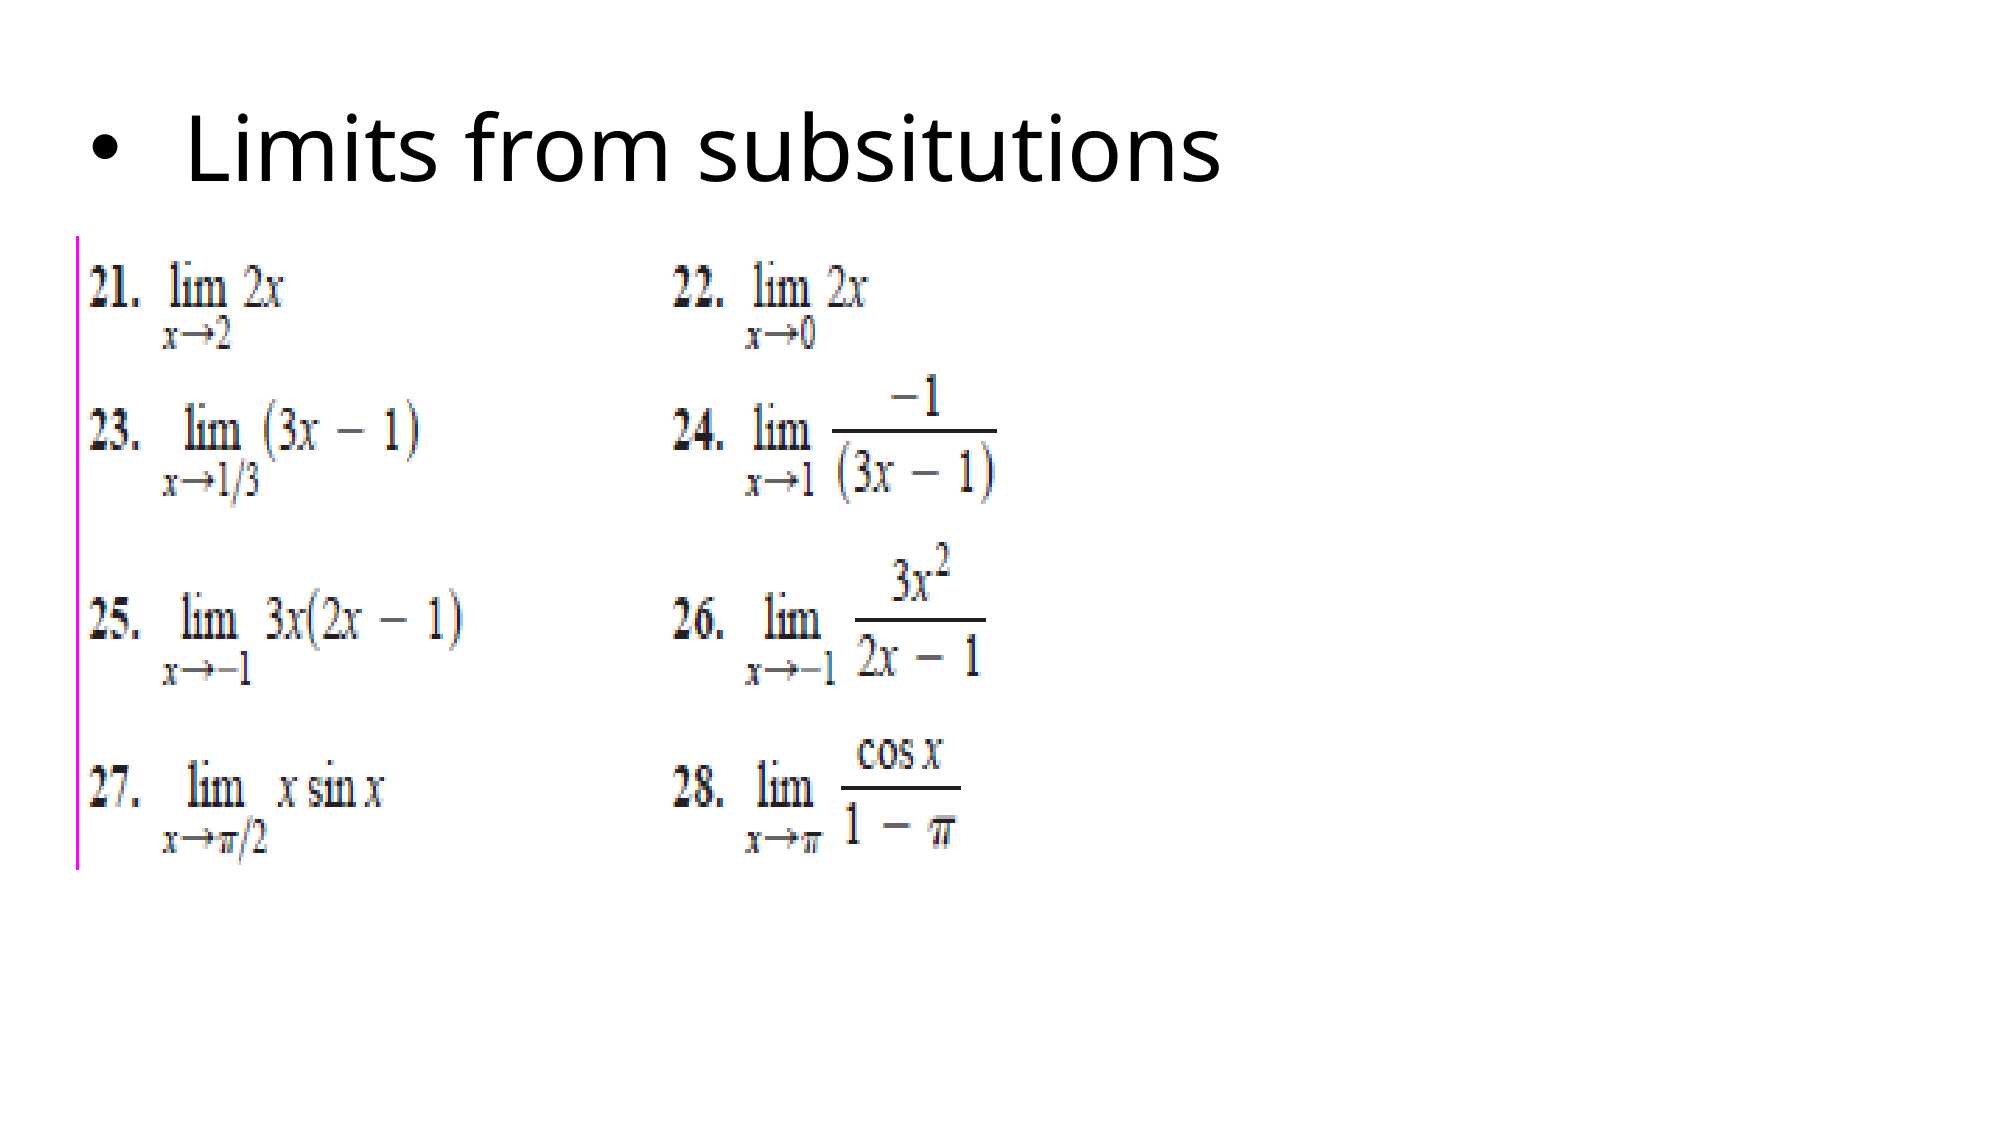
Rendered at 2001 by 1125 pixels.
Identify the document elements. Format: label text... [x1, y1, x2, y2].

picture [74, 236, 1289, 870]
title Limits from subsitutions [74, 42, 1800, 260]
